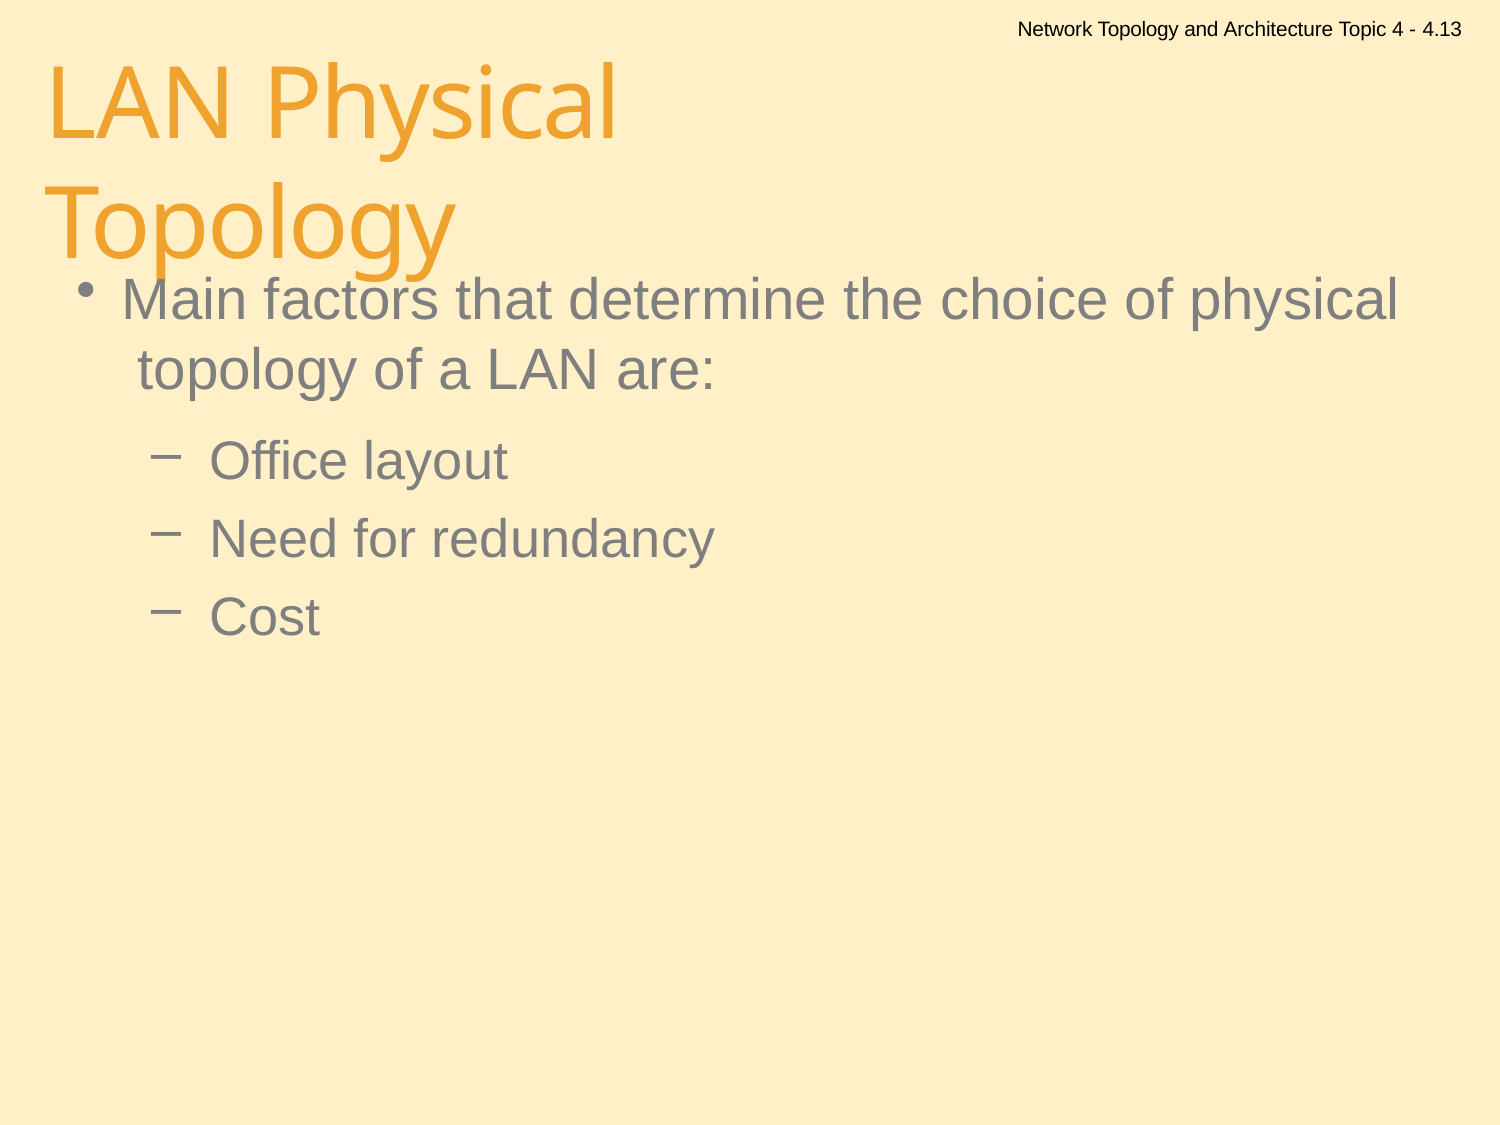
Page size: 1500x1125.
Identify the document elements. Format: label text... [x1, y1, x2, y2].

title LAN Physical Topology [42, 36, 995, 279]
text_box Main factors that determine the choice of physical topology of a LAN are: Office layout Need for redundancy Cost [74, 259, 1406, 647]
text_box Network Topology and Architecture Topic 4 - 4.13 [1015, 13, 1488, 41]
